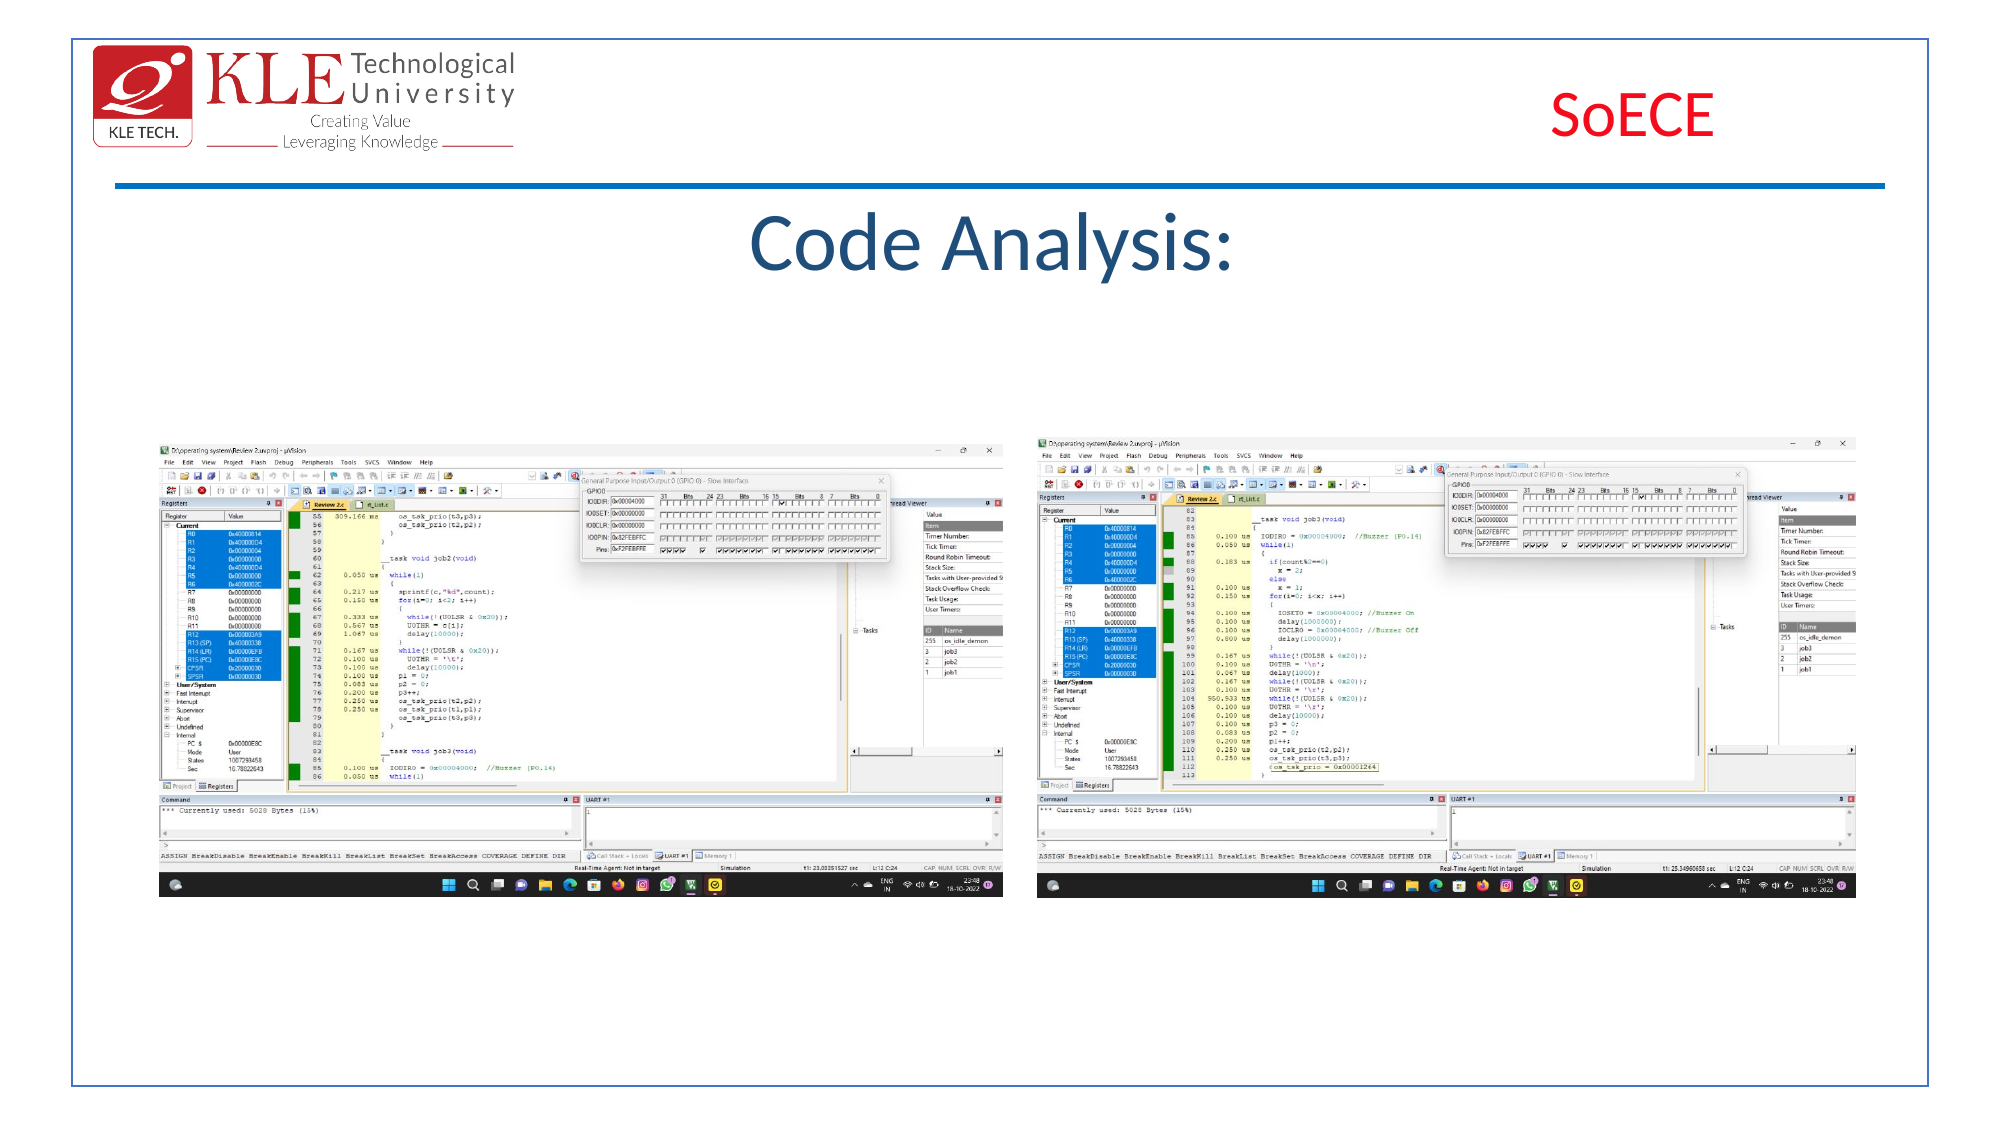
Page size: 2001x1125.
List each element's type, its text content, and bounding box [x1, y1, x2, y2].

picture [1037, 437, 1856, 899]
text_box Code Analysis: [731, 179, 1273, 185]
title [71, 39, 1928, 1086]
picture [93, 39, 519, 153]
subtitle SoECE [1312, 71, 1955, 233]
picture [159, 444, 1004, 898]
text_box Code Analysis: [731, 198, 1273, 295]
